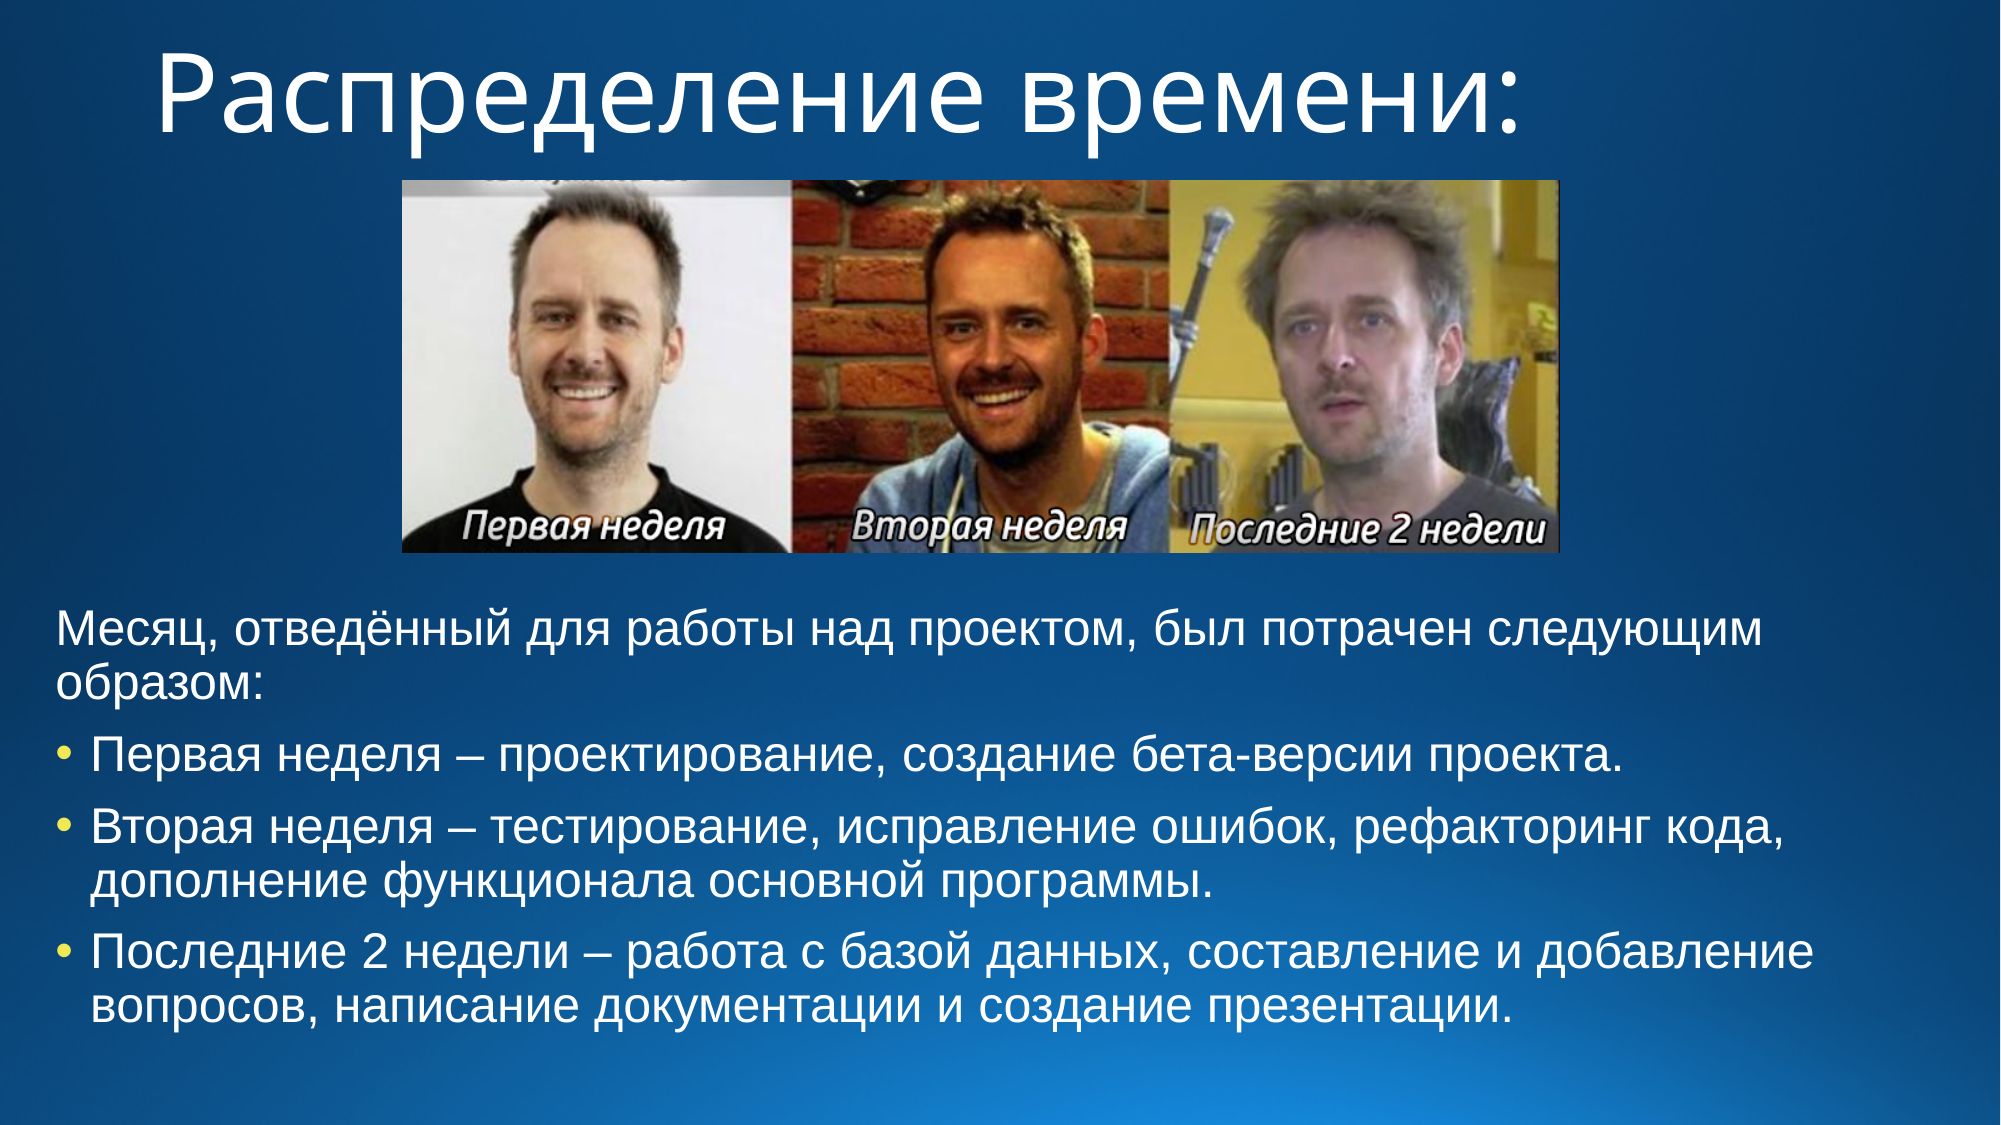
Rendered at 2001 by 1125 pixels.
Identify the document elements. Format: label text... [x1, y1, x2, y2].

picture [0, 0, 2001, 1125]
title Распределение времени: [137, 29, 1863, 165]
list Месяц, отведённый для работы над проектом, был потрачен следующим образом: Первая неделя – проектирование, создание бета-версии проекта. Вторая неделя – тестирование, исправление ошибок, рефакторинг кода, дополнение функционала основной программы. Последние 2 недели – работа с базой данных, составление и добавление вопросов, написание документации и создание презентации. [40, 594, 1870, 1043]
